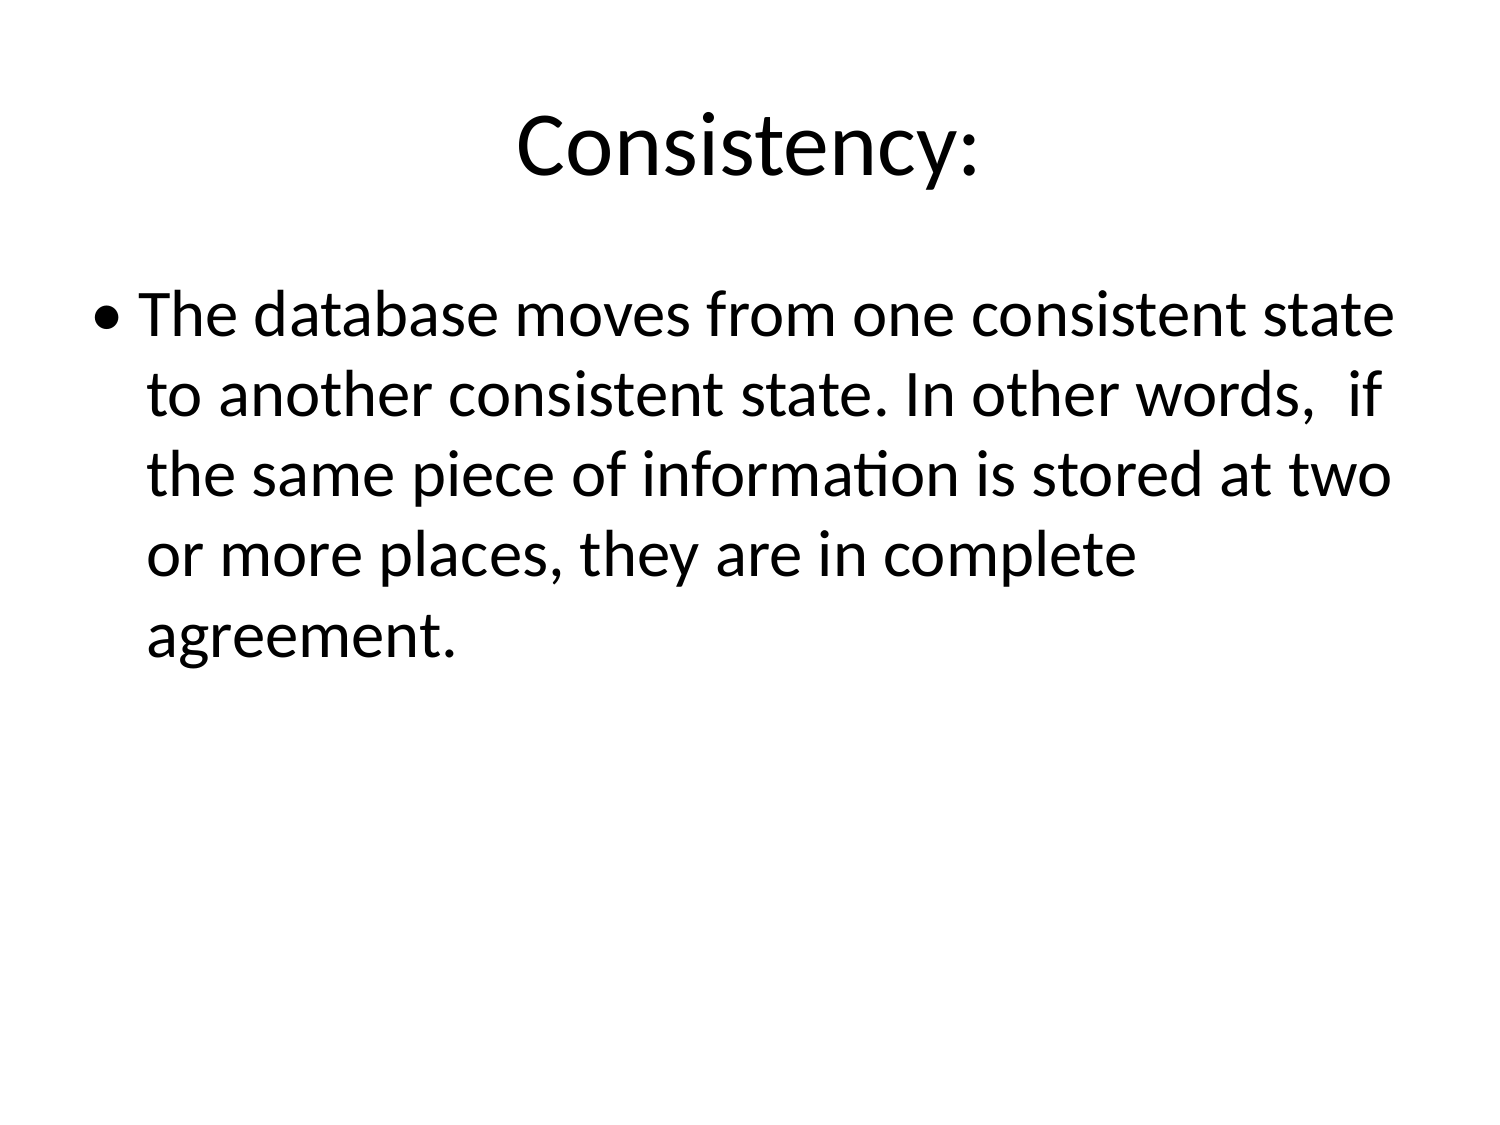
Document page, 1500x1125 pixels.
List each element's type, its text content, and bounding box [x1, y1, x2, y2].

list • The database moves from one consistent state to another consistent state. In other words, if the same piece of information is stored at two or more places, they are in complete agreement. [75, 262, 1425, 1005]
title Consistency: [75, 45, 1425, 233]
